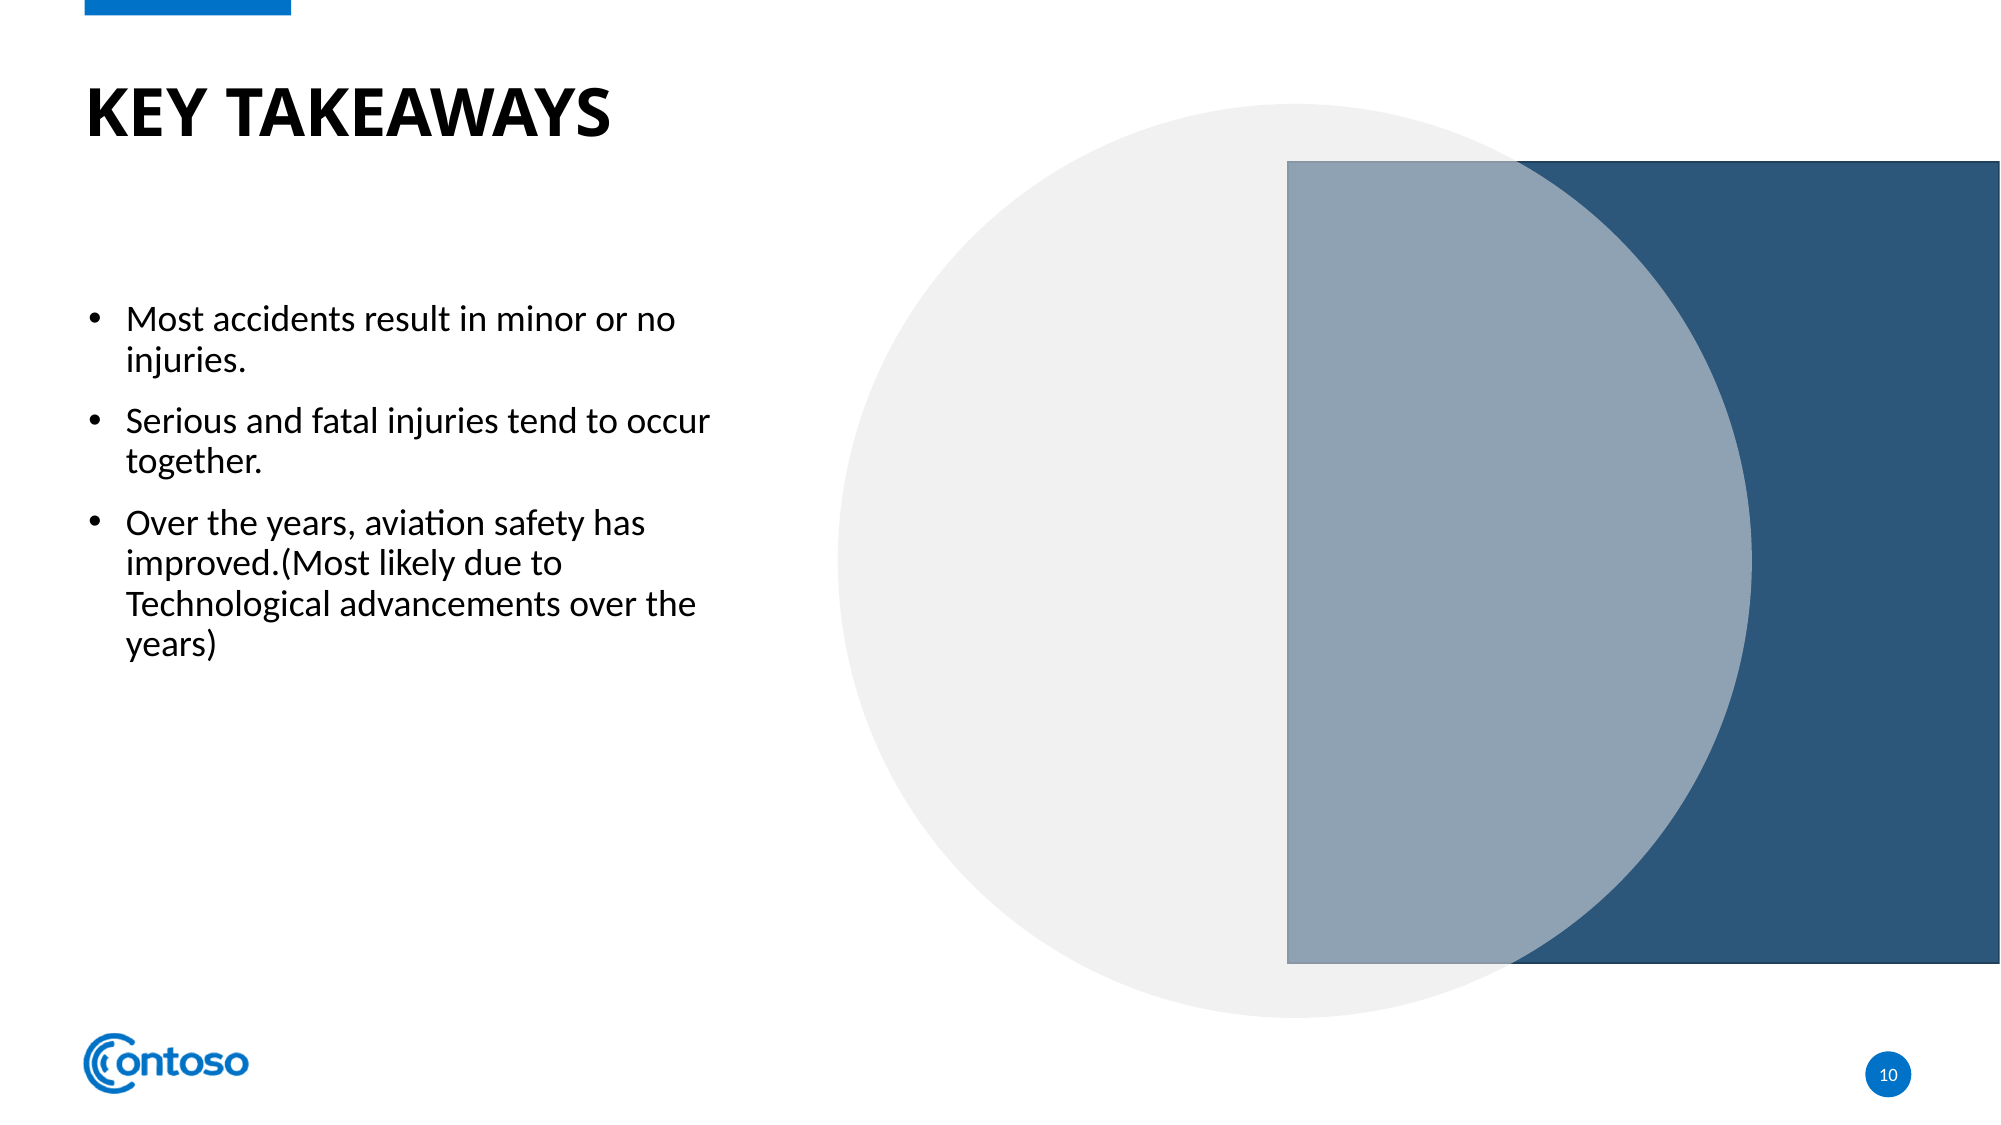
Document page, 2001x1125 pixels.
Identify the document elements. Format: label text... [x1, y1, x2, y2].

slide_number 10 [1864, 1059, 1913, 1090]
title Key Takeaways [84, 81, 895, 300]
list Most accidents result in minor or no injuries. Serious and fatal injuries tend to occur together. Over the years, aviation safety has improved.(Most likely due to Technological advancements over the years) [88, 299, 770, 1014]
picture [77, 1027, 254, 1095]
